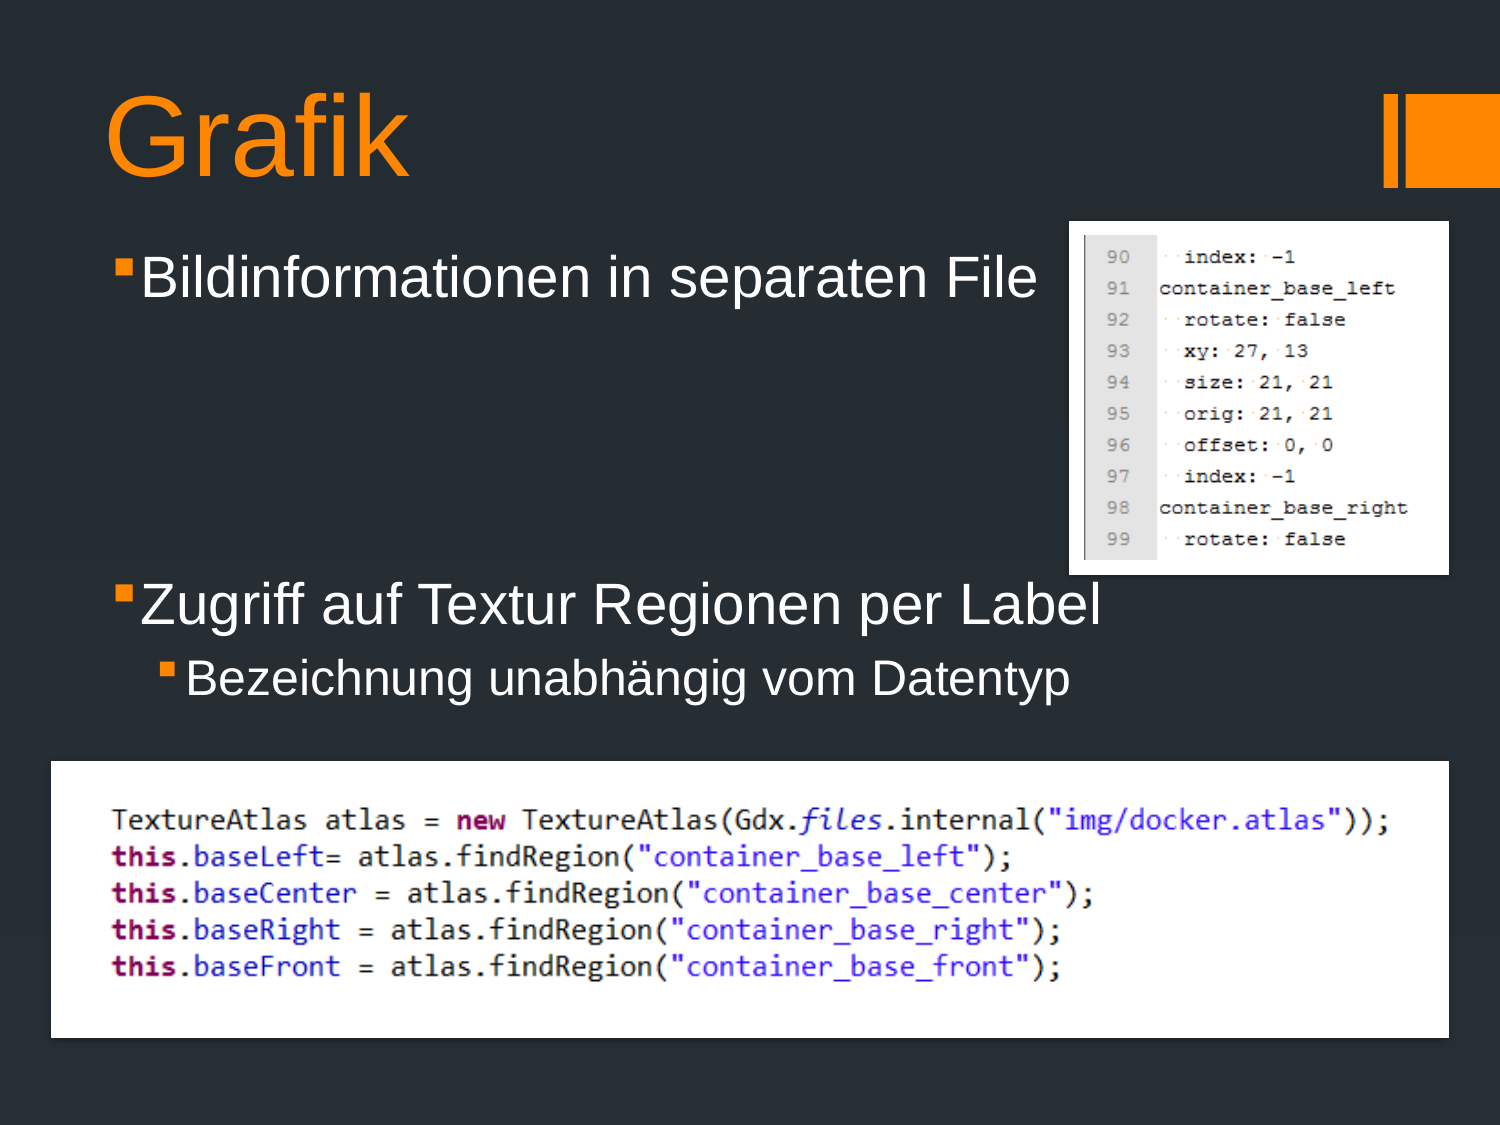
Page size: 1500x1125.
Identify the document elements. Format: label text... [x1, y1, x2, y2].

picture [65, 774, 1435, 1024]
title Grafik [88, 54, 1350, 209]
list Bildinformationen in separaten File Zugriff auf Textur Regionen per Label Bezeichnung unabhängig vom Datentyp [88, 231, 1412, 758]
picture [1083, 234, 1435, 561]
